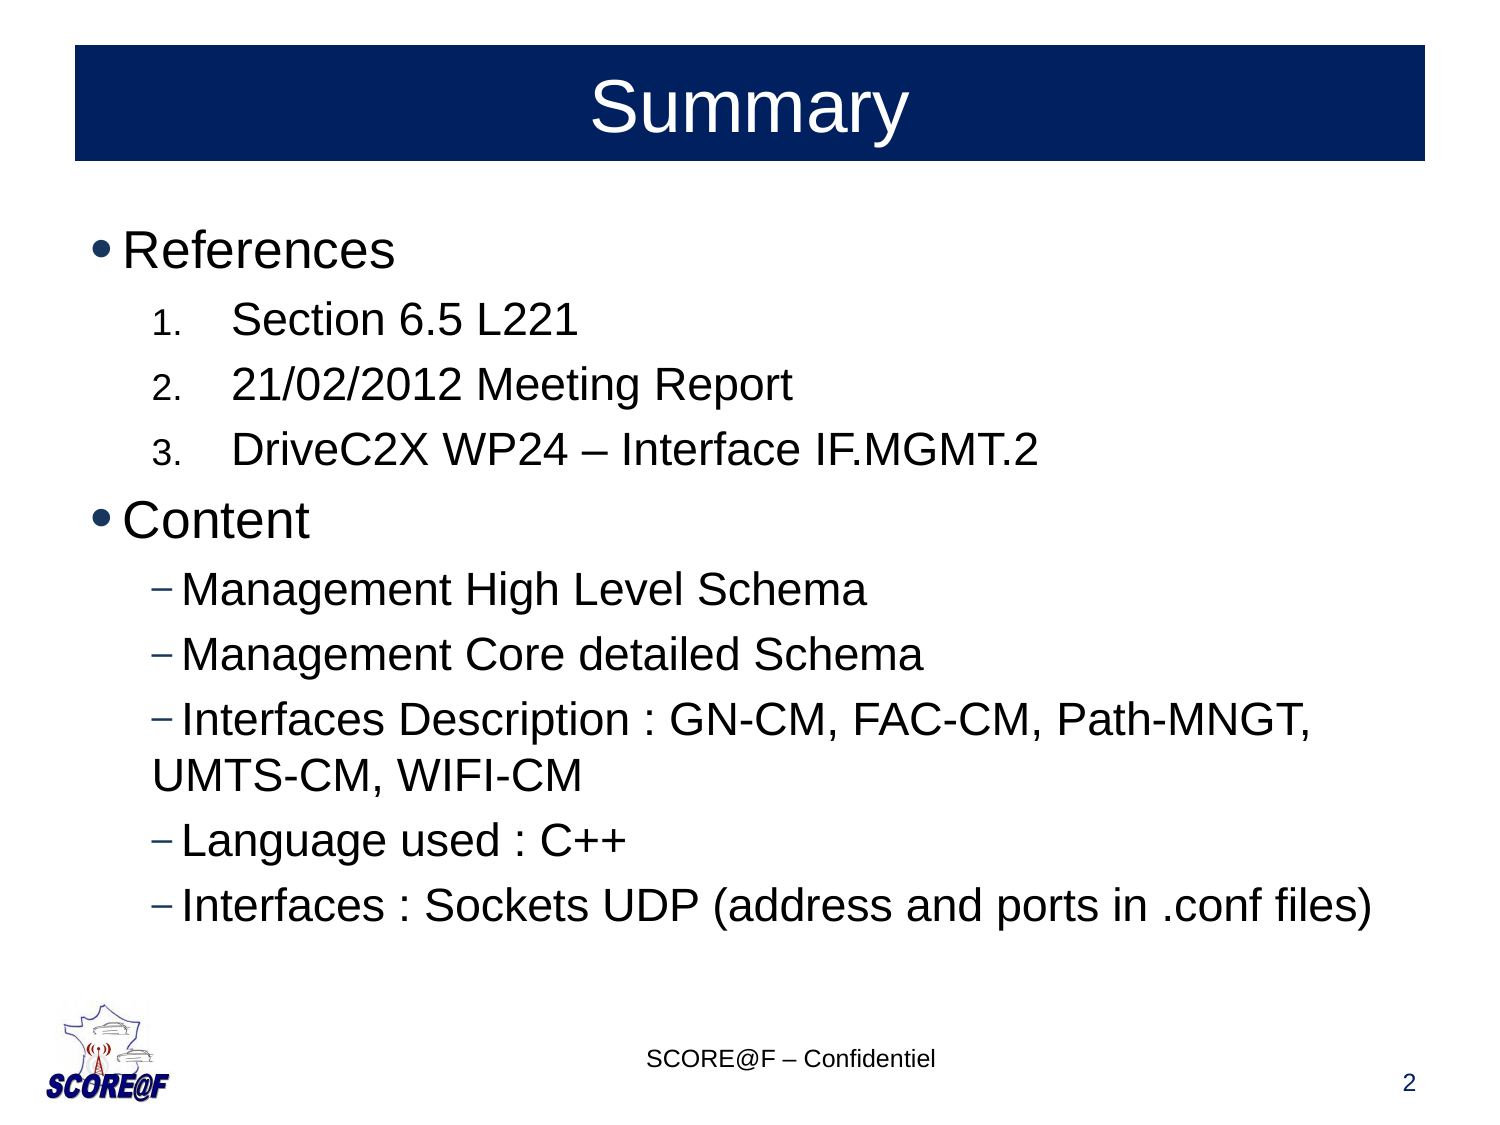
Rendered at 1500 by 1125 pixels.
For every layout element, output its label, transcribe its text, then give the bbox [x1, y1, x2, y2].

title Summary [75, 45, 1425, 161]
list References Section 6.5 L221 21/02/2012 Meeting Report DriveC2X WP24 – Interface IF.MGMT.2 Content Management High Level Schema Management Core detailed Schema Interfaces Description : GN-CM, FAC-CM, Path-MNGT, UMTS-CM, WIFI-CM Language used : C++ Interfaces : Sockets UDP (address and ports in .conf files) [75, 208, 1425, 951]
picture [41, 999, 176, 1106]
